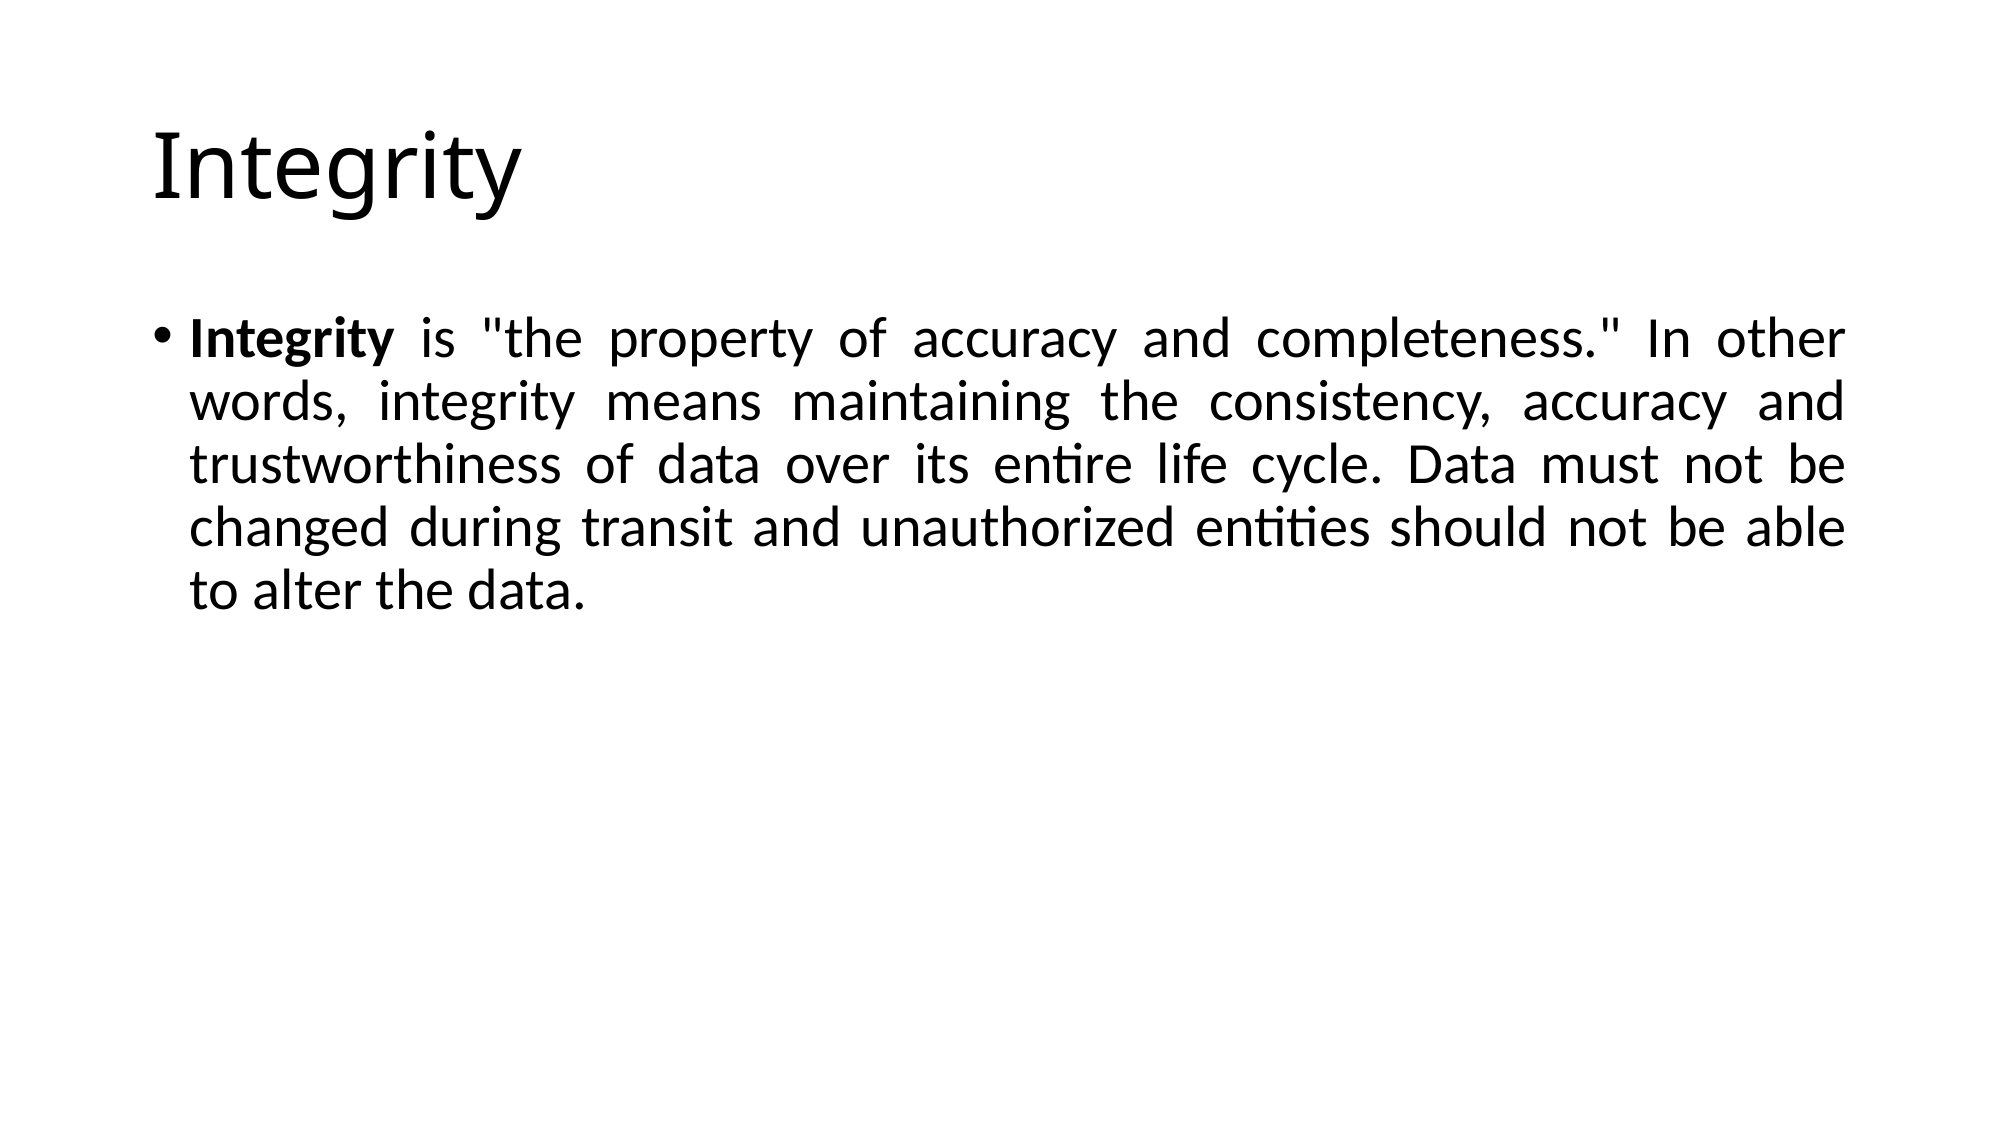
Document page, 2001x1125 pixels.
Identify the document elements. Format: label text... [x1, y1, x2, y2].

title Integrity [137, 59, 1863, 278]
list Integrity is "the property of accuracy and completeness." In other words, integrity means maintaining the consistency, accuracy and trustworthiness of data over its entire life cycle. Data must not be changed during transit and unauthorized entities should not be able to alter the data. [137, 299, 1863, 1014]
